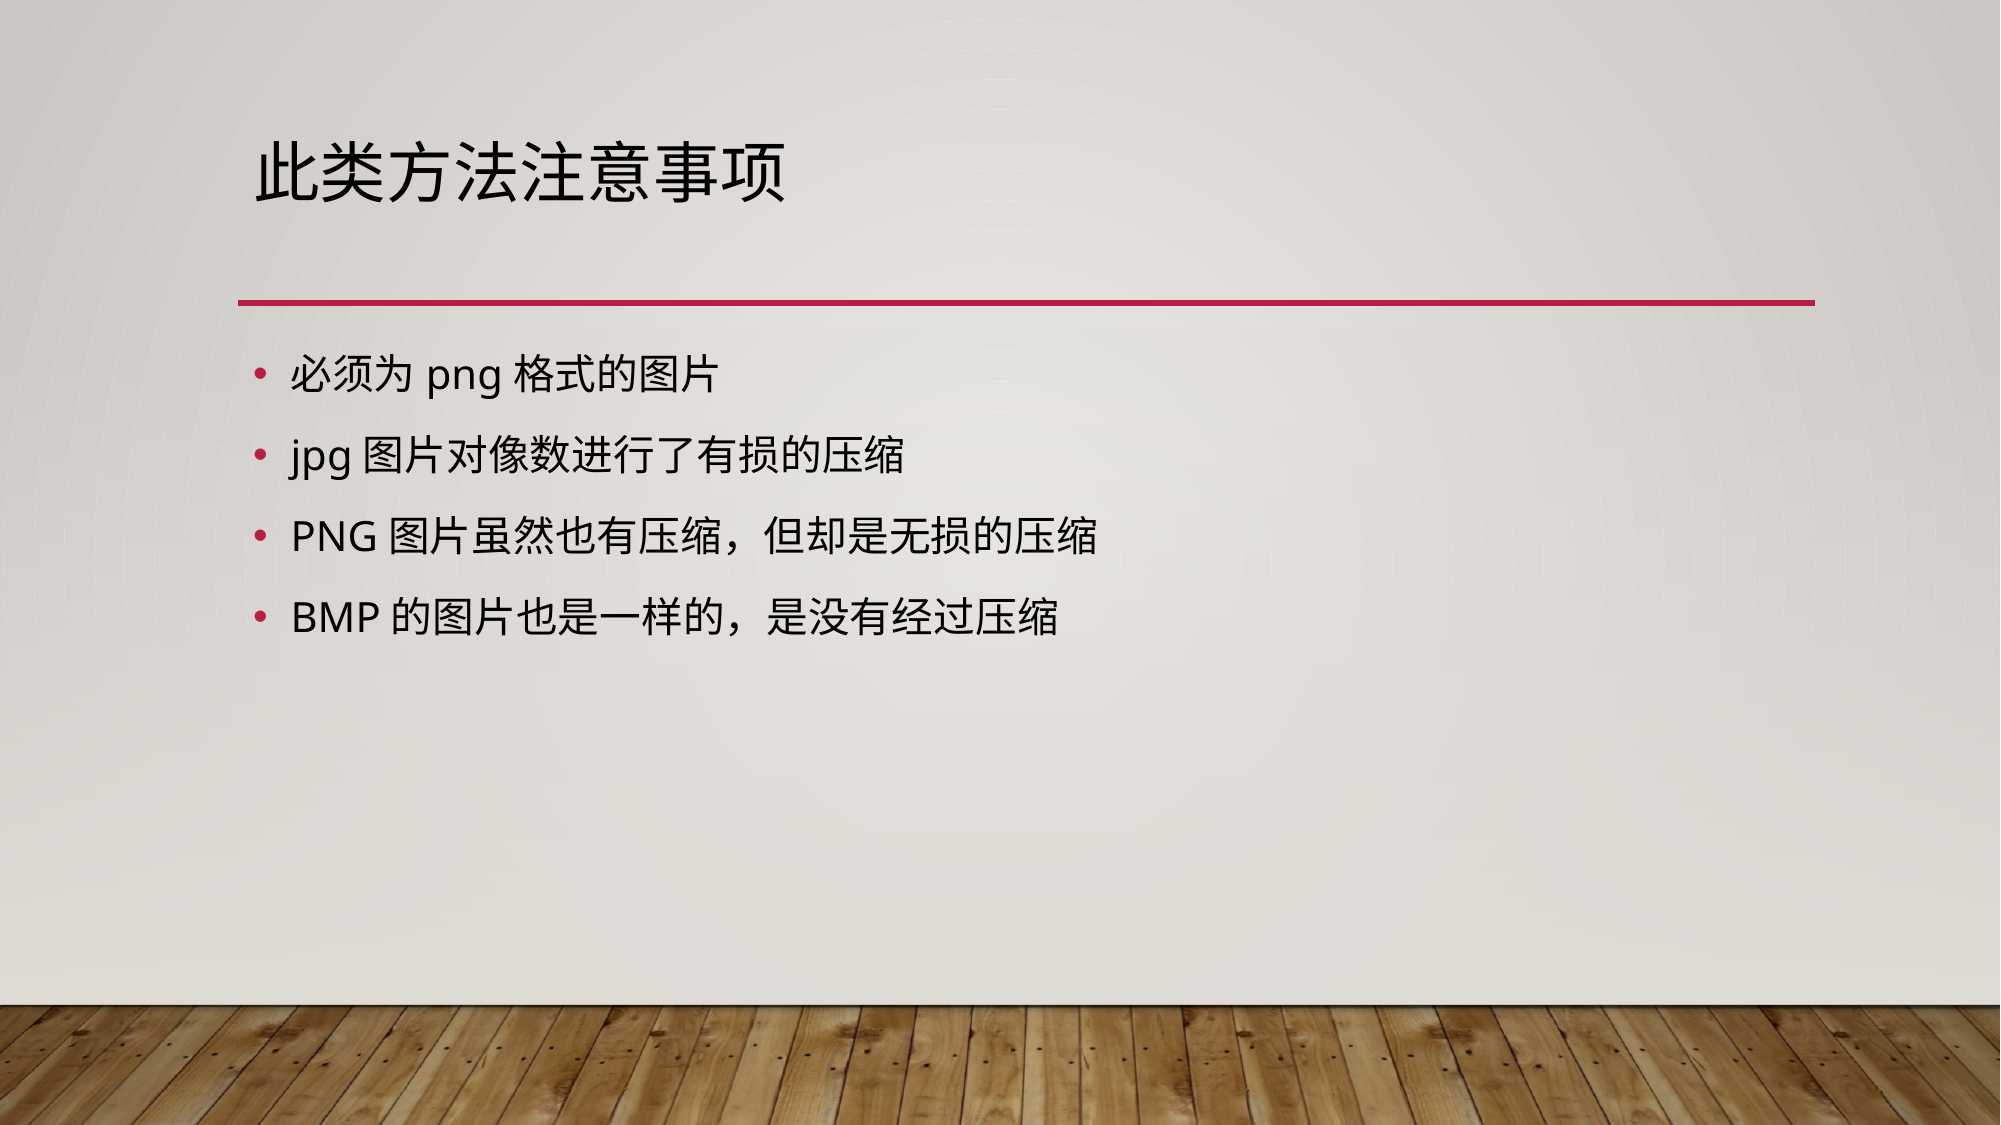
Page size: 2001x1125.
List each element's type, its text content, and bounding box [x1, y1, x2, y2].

picture [0, 1005, 2000, 1125]
title 此类方法注意事项 [238, 131, 1814, 305]
list 必须为png格式的图片 jpg图片对像数进行了有损的压缩 PNG图片虽然也有压缩，但却是无损的压缩 BMP的图片也是一样的，是没有经过压缩 [238, 330, 1814, 897]
